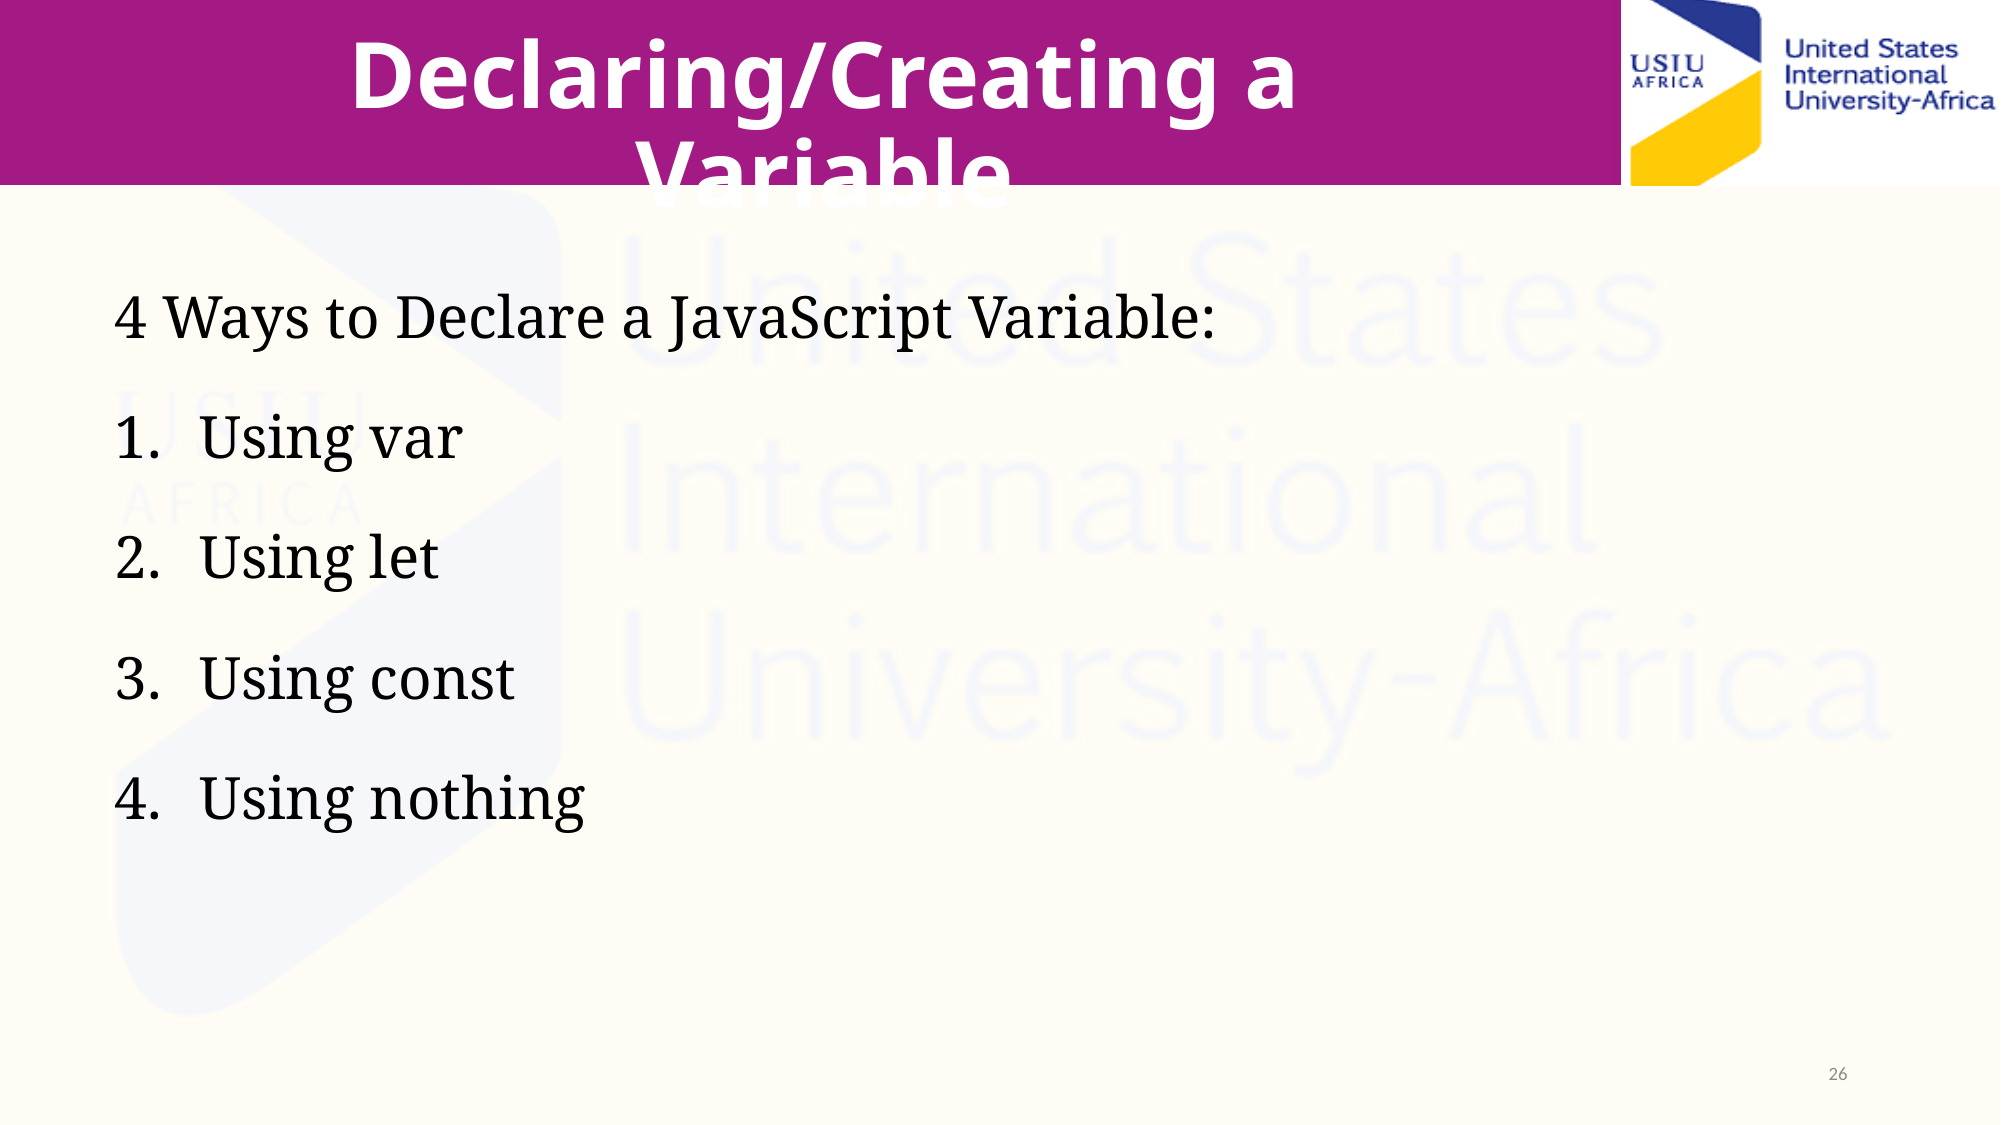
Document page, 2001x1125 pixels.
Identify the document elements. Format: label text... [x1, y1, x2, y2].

list 4 Ways to Declare a JavaScript Variable: Using var Using let Using const Using nothing [99, 237, 1975, 1050]
picture [0, 0, 1621, 185]
slide_number 26 [1412, 1042, 1863, 1103]
picture [1623, 0, 2001, 186]
title Declaring/Creating a Variable [162, 13, 1488, 237]
